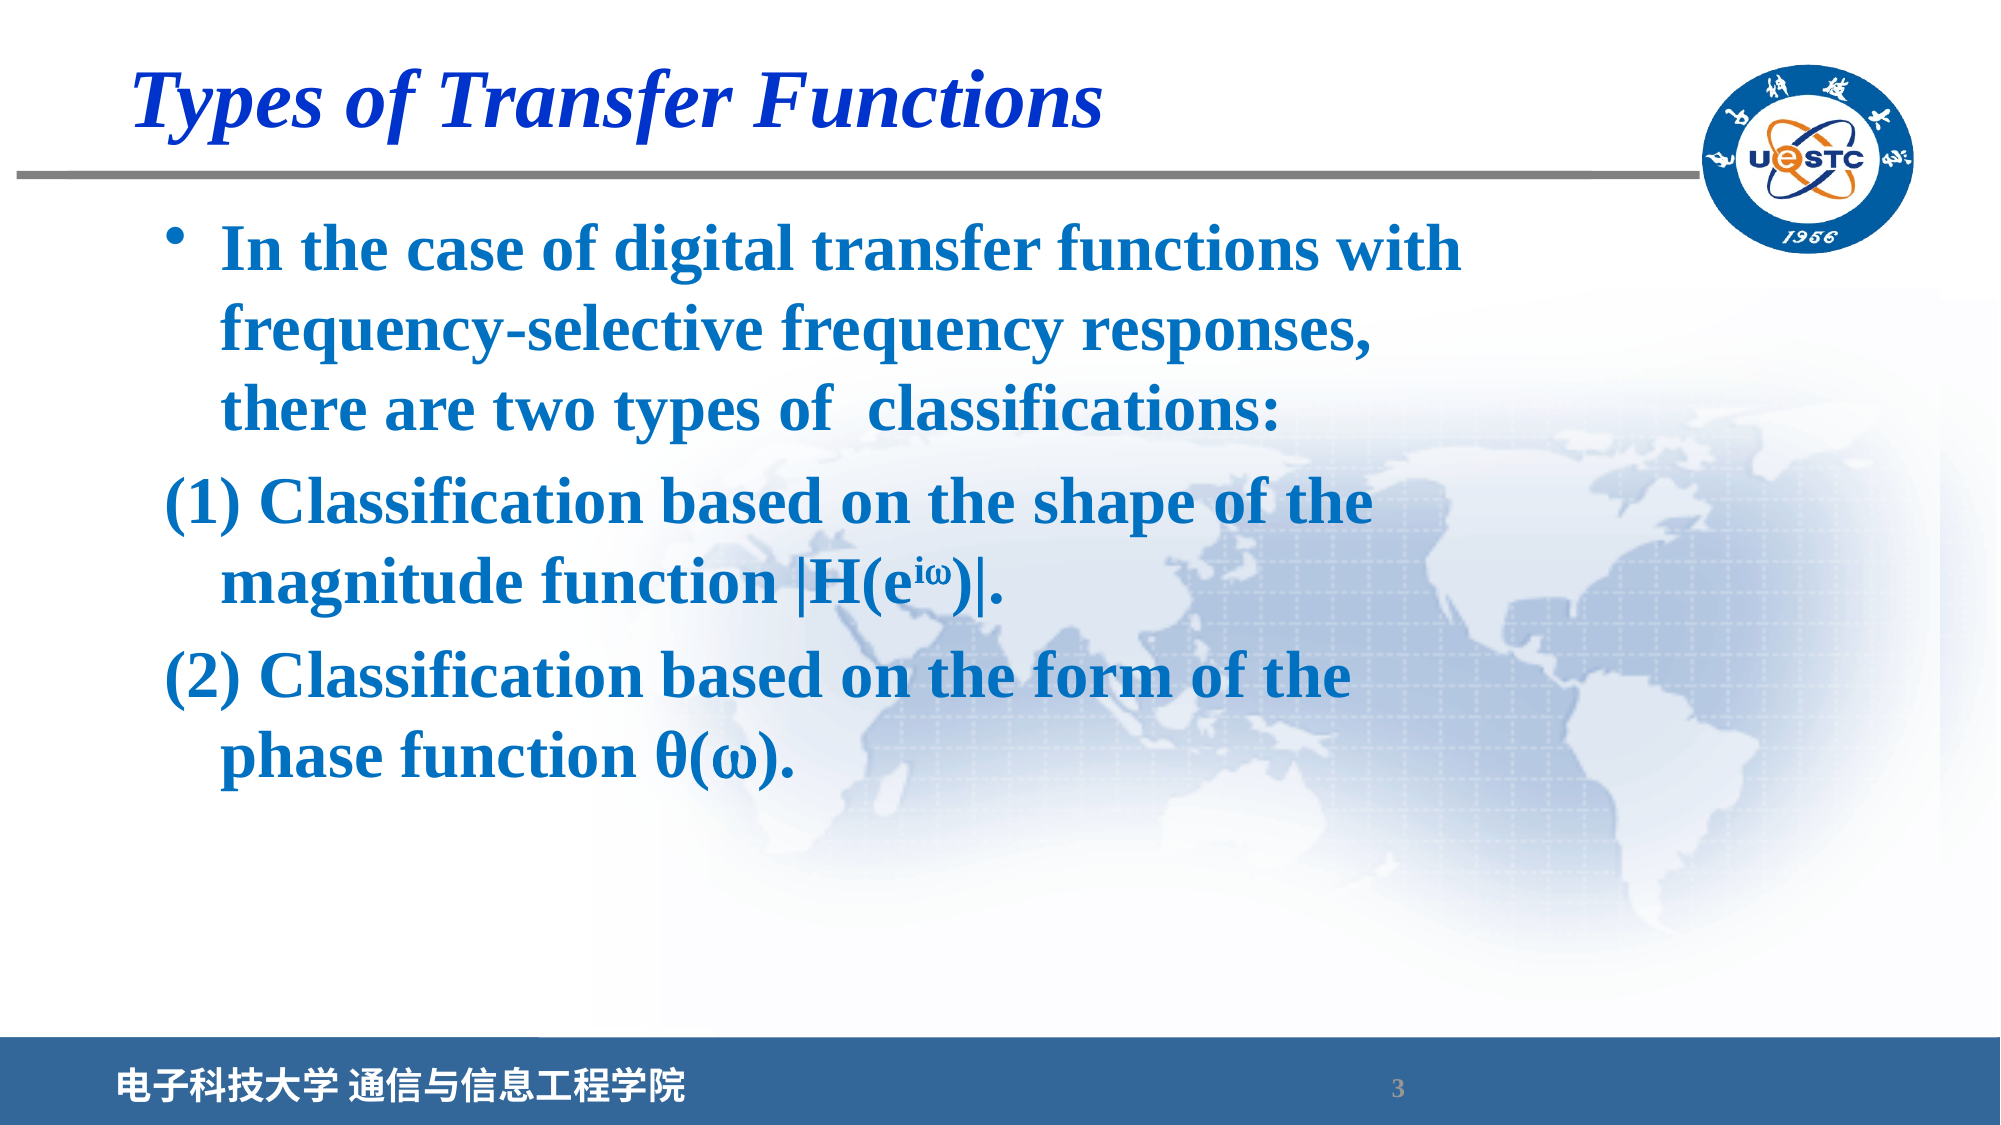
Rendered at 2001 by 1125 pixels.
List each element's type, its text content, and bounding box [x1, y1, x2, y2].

title Types of Transfer Functions [113, 0, 1915, 188]
picture [1679, 56, 1968, 263]
picture [483, 287, 1997, 1037]
list In the case of digital transfer functions with frequency-selective frequency responses, there are two types of classifications: (1) Classification based on the shape of the magnitude function |H(ei)|. (2) Classification based on the form of the phase function θ(). [149, 196, 1531, 935]
